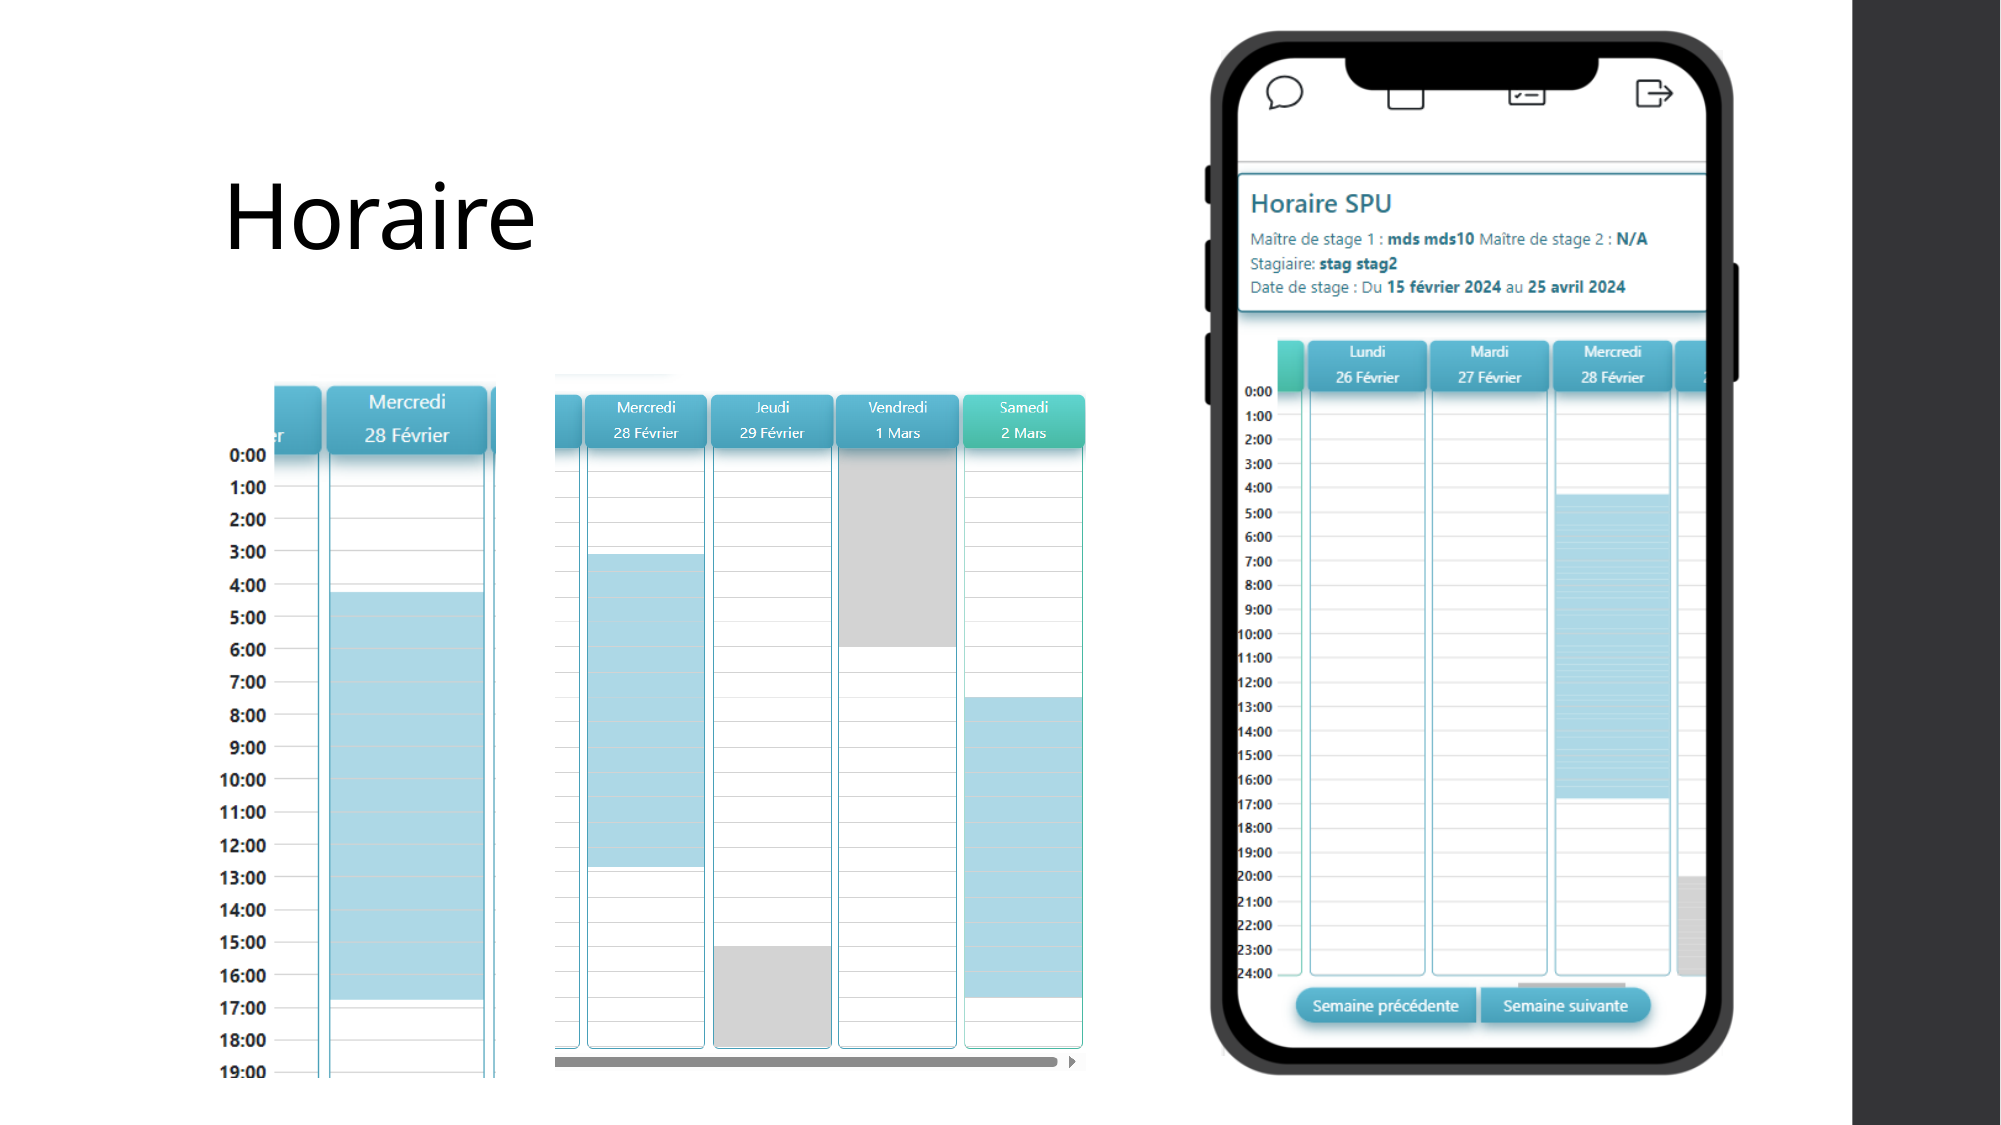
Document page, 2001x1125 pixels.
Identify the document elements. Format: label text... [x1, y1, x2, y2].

title Horaire [206, 60, 921, 278]
picture [555, 9, 2000, 1098]
picture [206, 374, 496, 1078]
